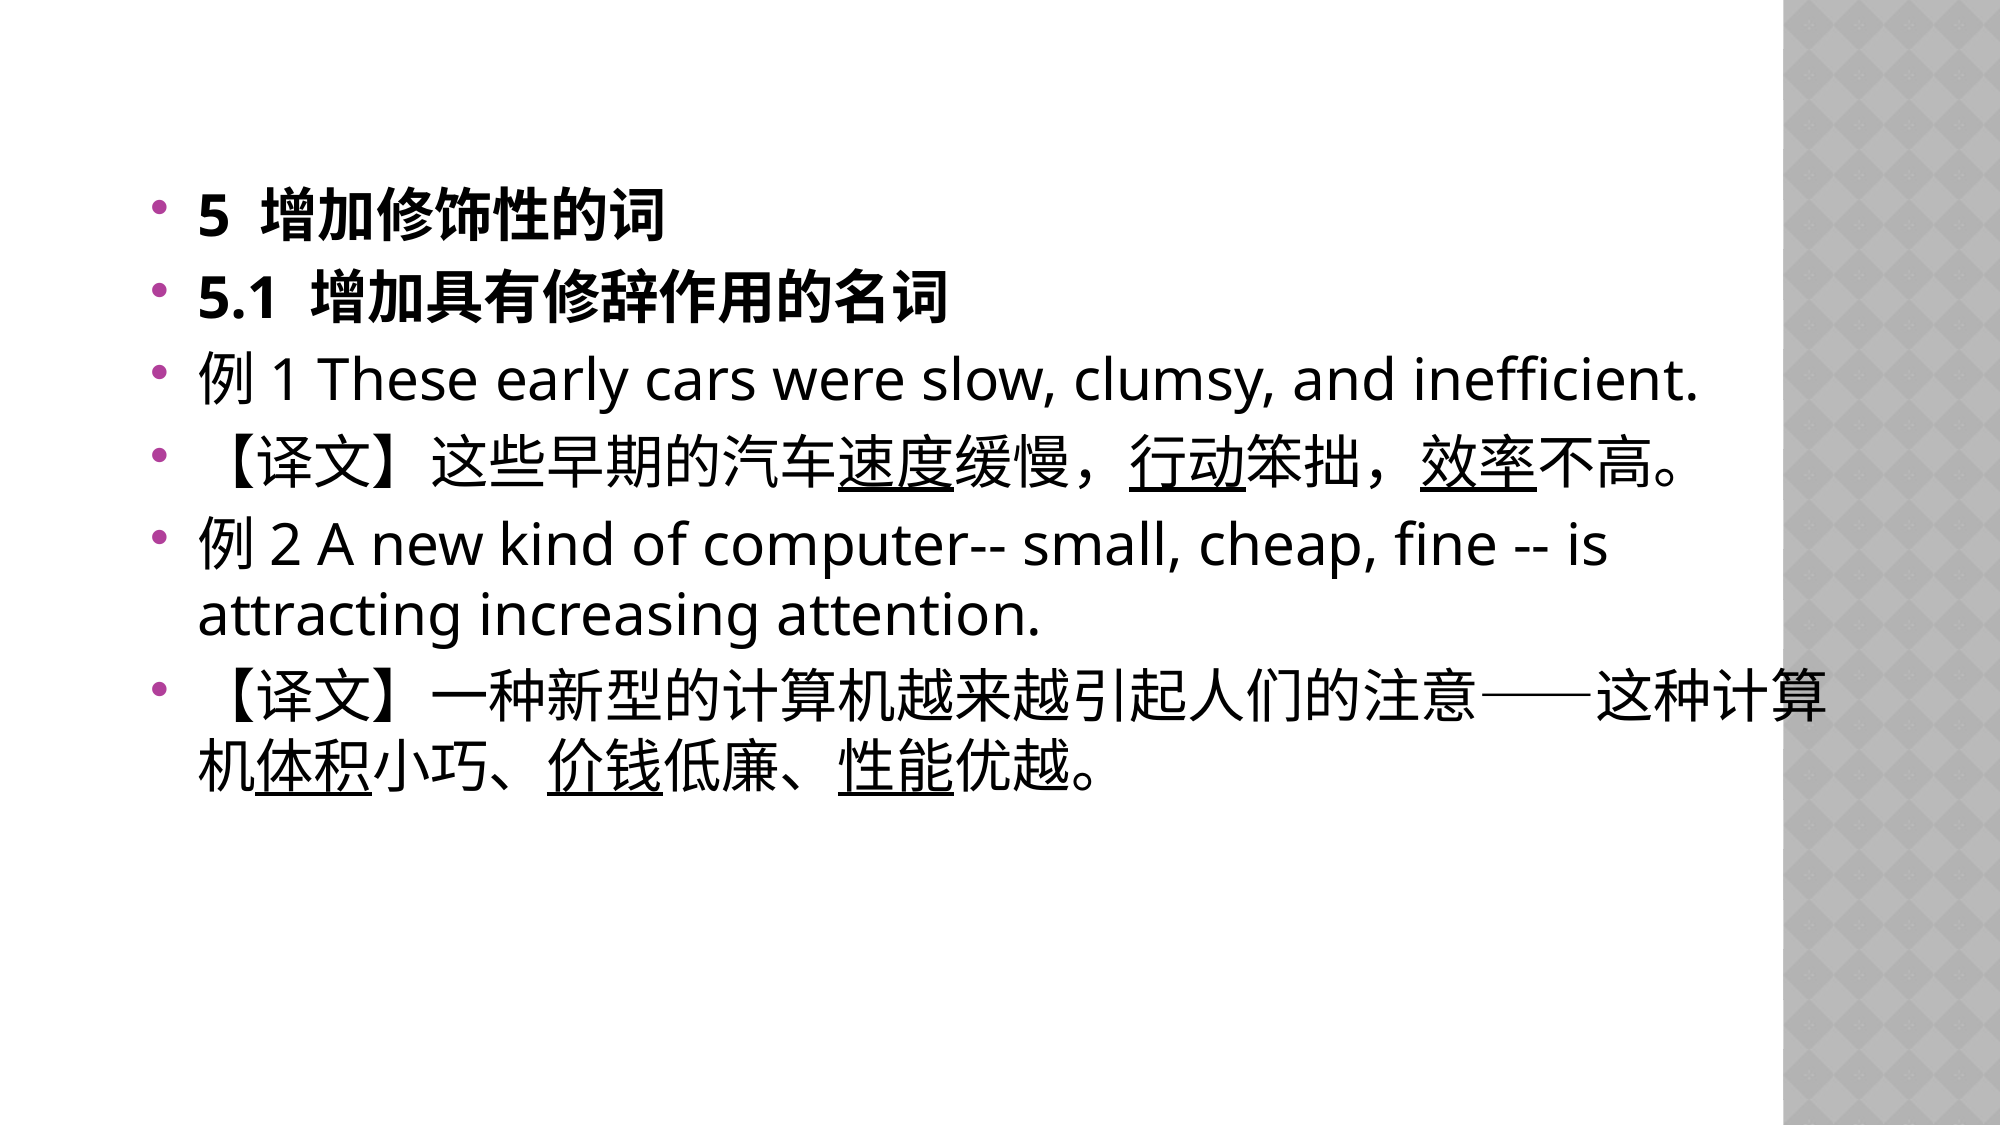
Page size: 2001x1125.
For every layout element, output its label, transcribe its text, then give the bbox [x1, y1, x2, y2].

list 5 增加修饰性的词 5.1 增加具有修辞作用的名词 例1 These early cars were slow, clumsy, and inefficient. 【译文】这些早期的汽车速度缓慢，行动笨拙，效率不高。 例2 A new kind of computer-- small, cheap, fine -- is attracting increasing attention. 【译文】一种新型的计算机越来越引起人们的注意——这种计算机体积小巧、价钱低廉、性能优越。 [137, 170, 1863, 1014]
